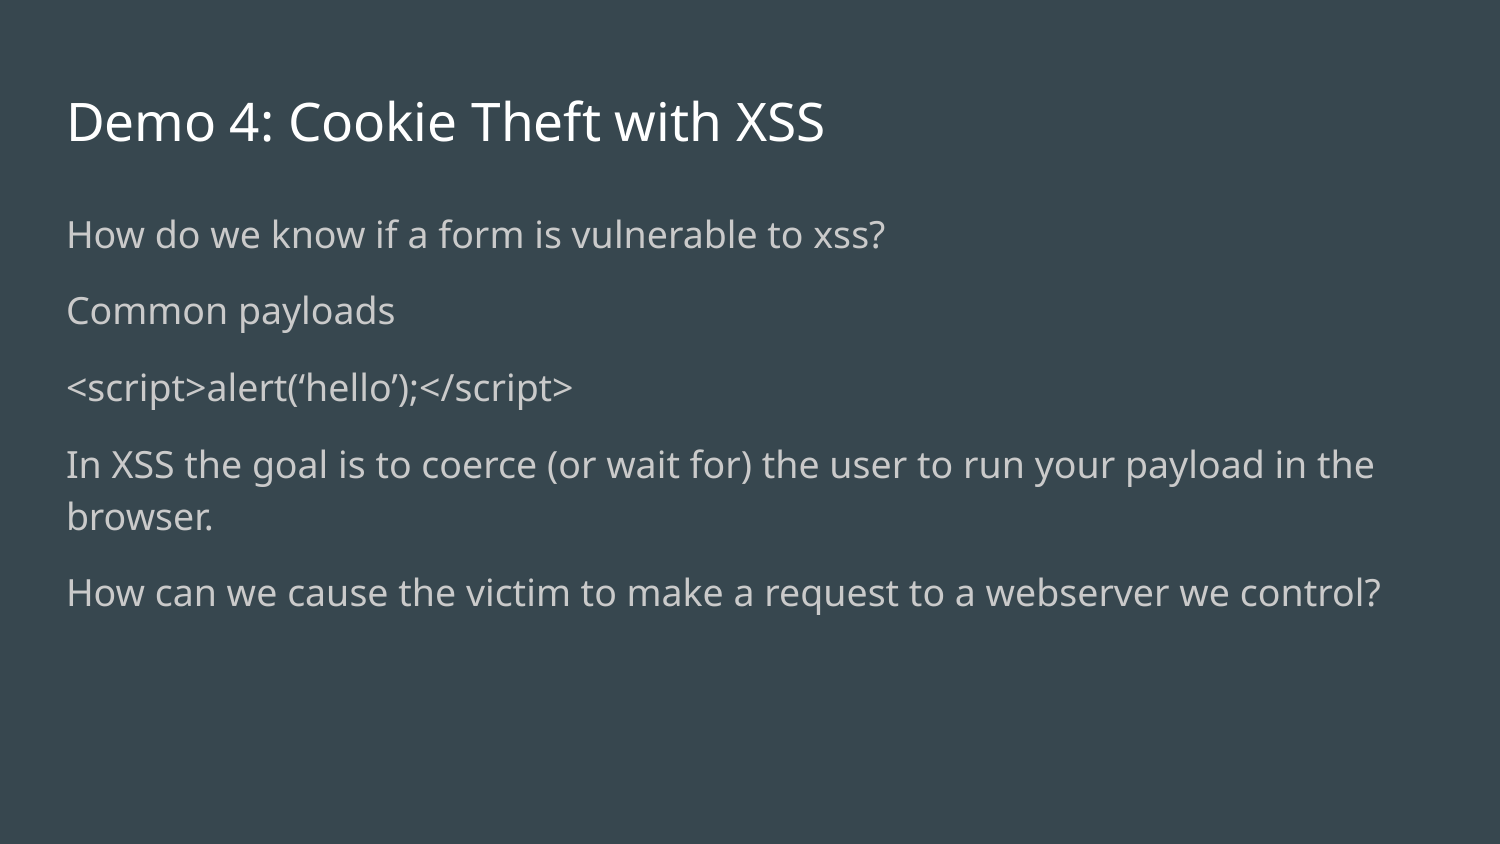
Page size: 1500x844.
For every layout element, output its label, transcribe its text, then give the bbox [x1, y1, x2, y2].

title Demo 4: Cookie Theft with XSS [51, 72, 1449, 167]
list How do we know if a form is vulnerable to xss? Common payloads <script>alert(‘hello’);</script> In XSS the goal is to coerce (or wait for) the user to run your payload in the browser. How can we cause the victim to make a request to a webserver we control? [51, 189, 1449, 750]
